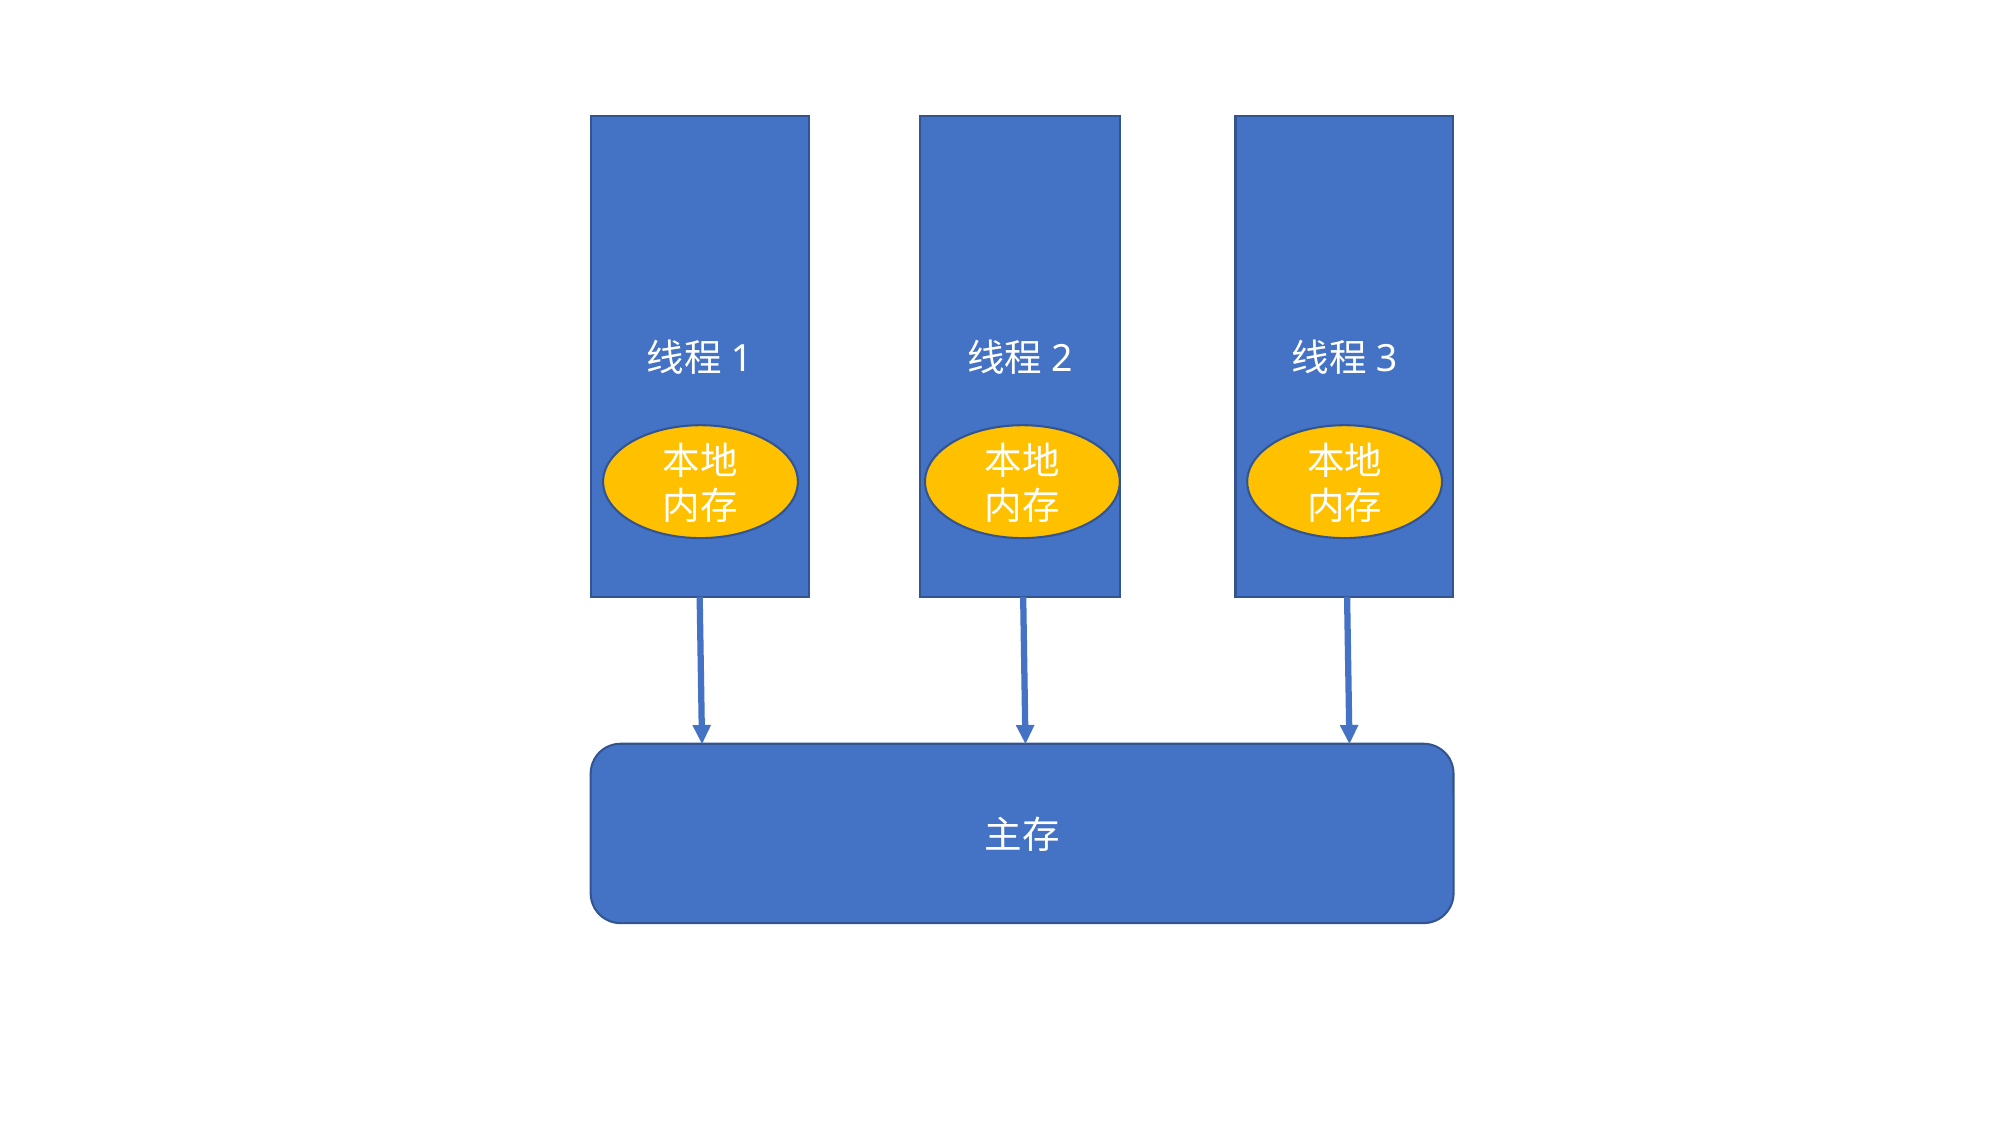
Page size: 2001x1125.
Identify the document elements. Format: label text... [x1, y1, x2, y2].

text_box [699, 596, 703, 744]
text_box 线程3 [1234, 115, 1454, 598]
text_box 主存 [589, 742, 1455, 925]
text_box 本地内存 [1246, 424, 1444, 540]
text_box 线程2 [919, 115, 1121, 598]
text_box 本地内存 [923, 424, 1121, 540]
text_box 本地内存 [602, 424, 799, 540]
text_box 线程1 [590, 115, 810, 598]
